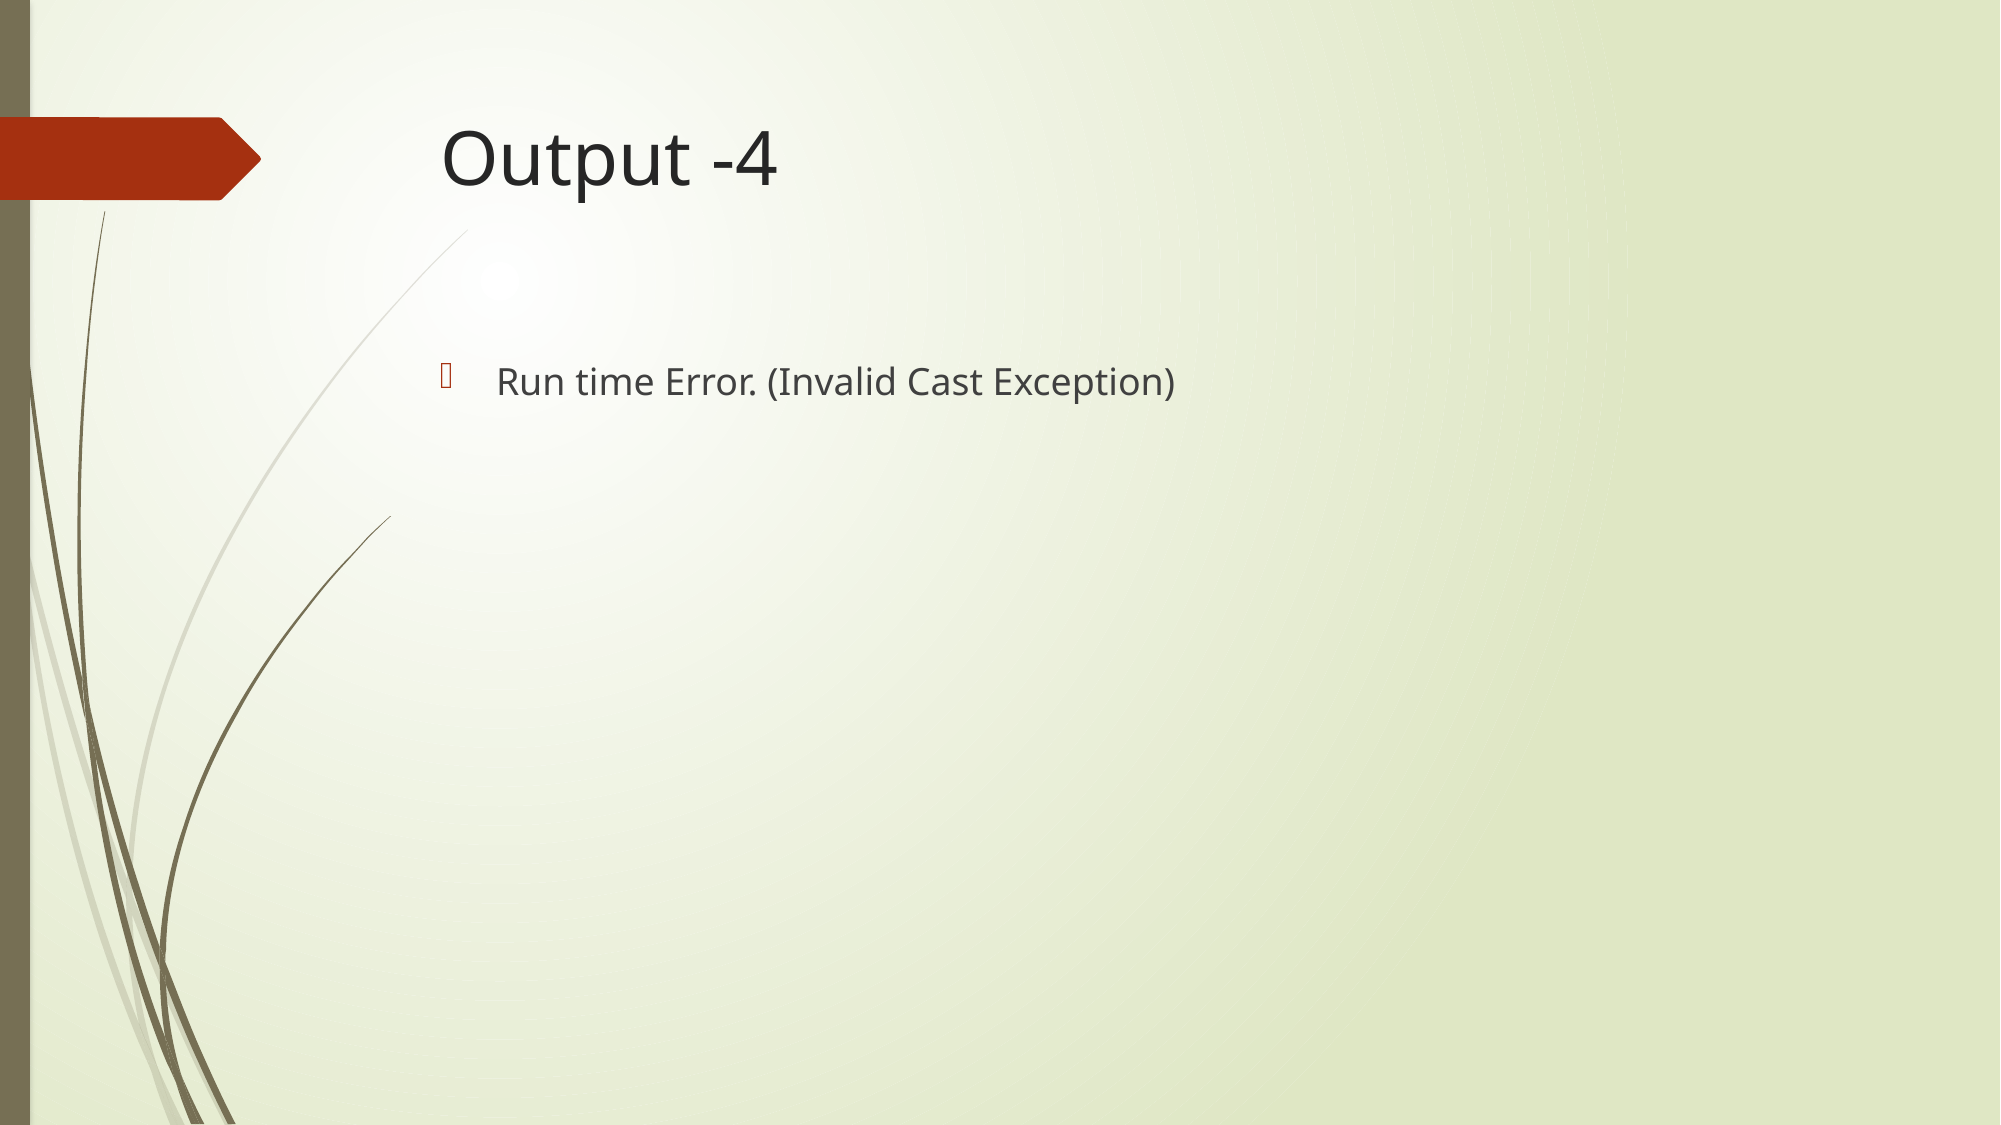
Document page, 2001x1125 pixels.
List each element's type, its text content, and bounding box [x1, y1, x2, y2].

list Run time Error. (Invalid Cast Exception) [424, 350, 1888, 970]
title Output -4 [425, 102, 1888, 313]
